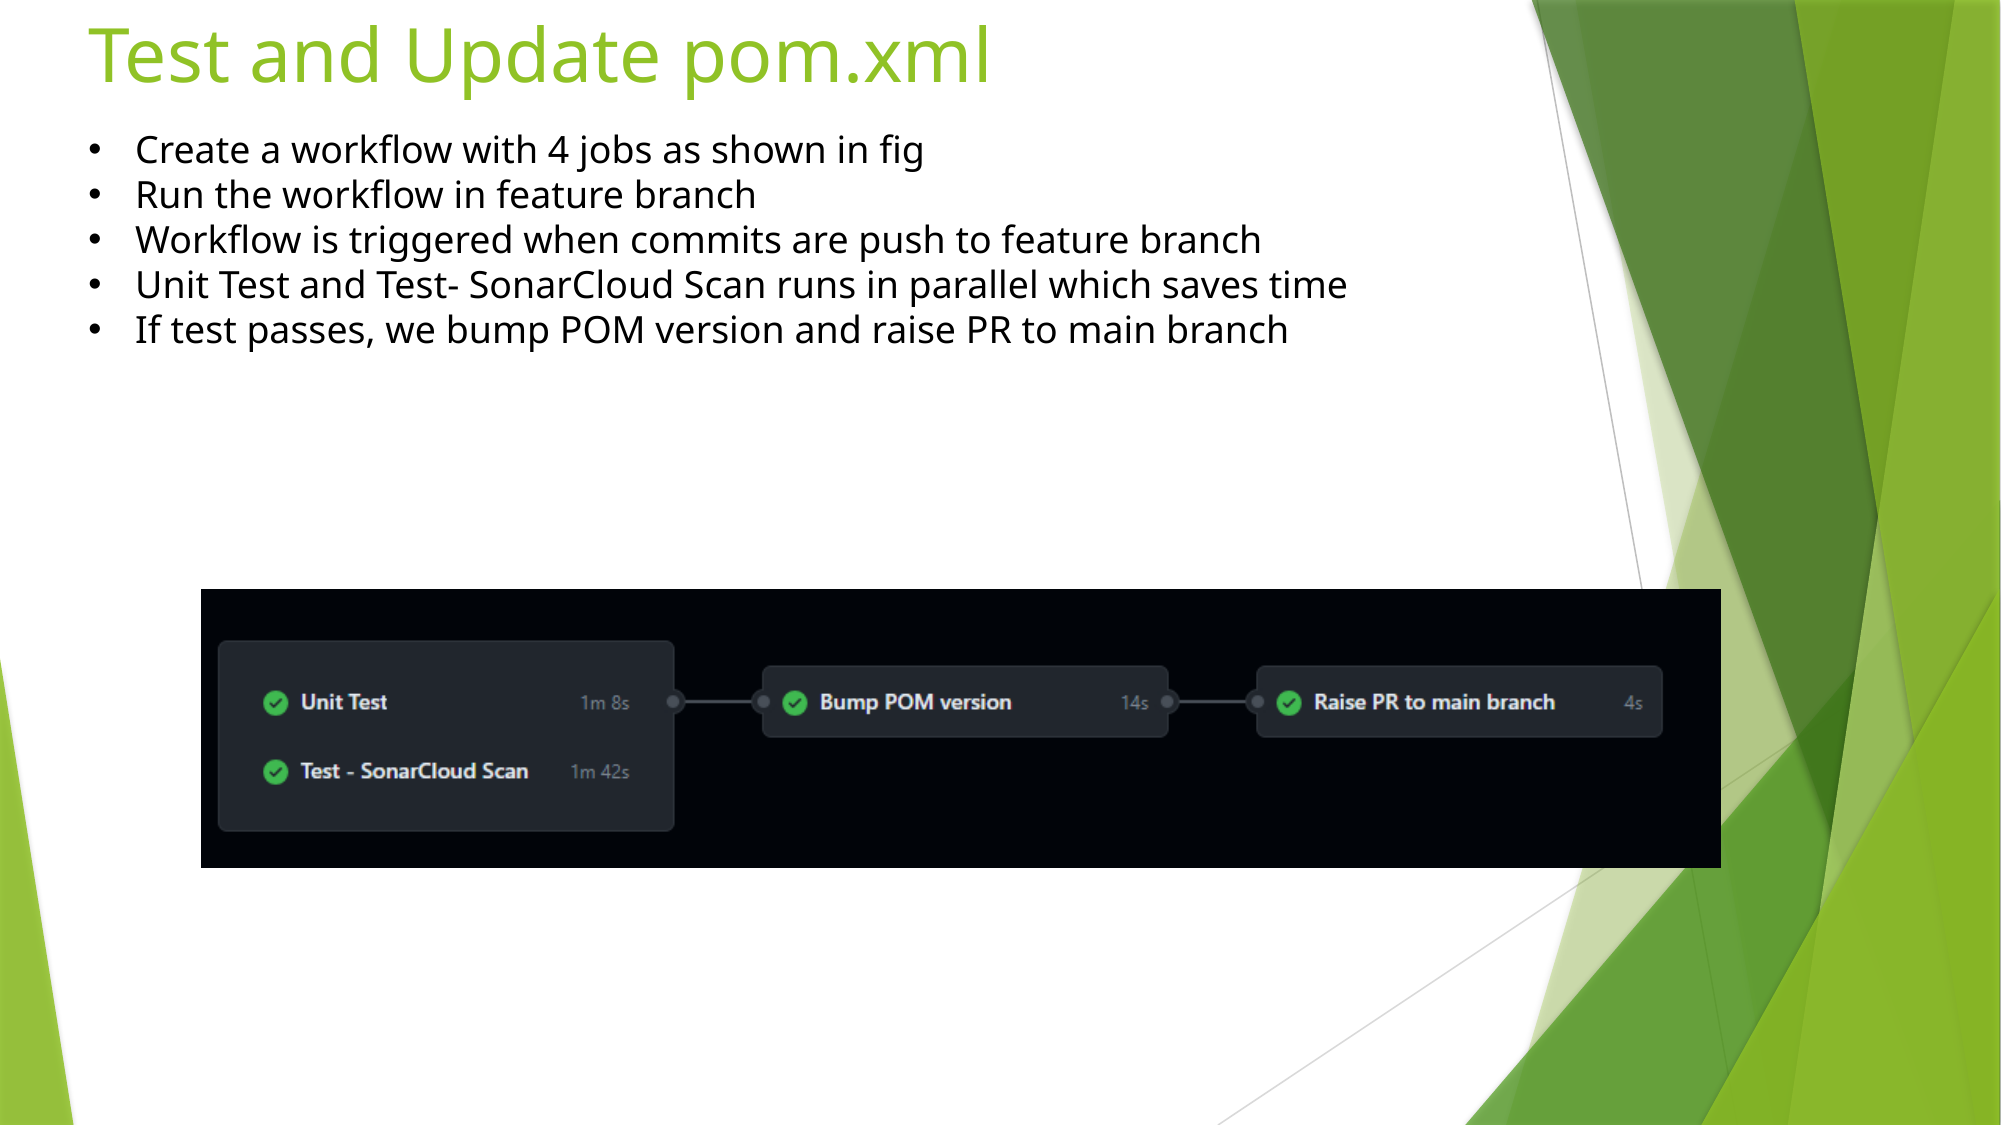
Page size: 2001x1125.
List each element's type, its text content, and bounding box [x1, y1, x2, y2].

picture [200, 589, 1721, 869]
title Test and Update pom.xml [73, 0, 1484, 119]
text_box Create a workflow with 4 jobs as shown in fig Run the workflow in feature branch Workflow is triggered when commits are push to feature branch Unit Test and Test- SonarCloud Scan runs in parallel which saves time If test passes, we bump POM version and raise PR to main branch [73, 118, 1389, 359]
